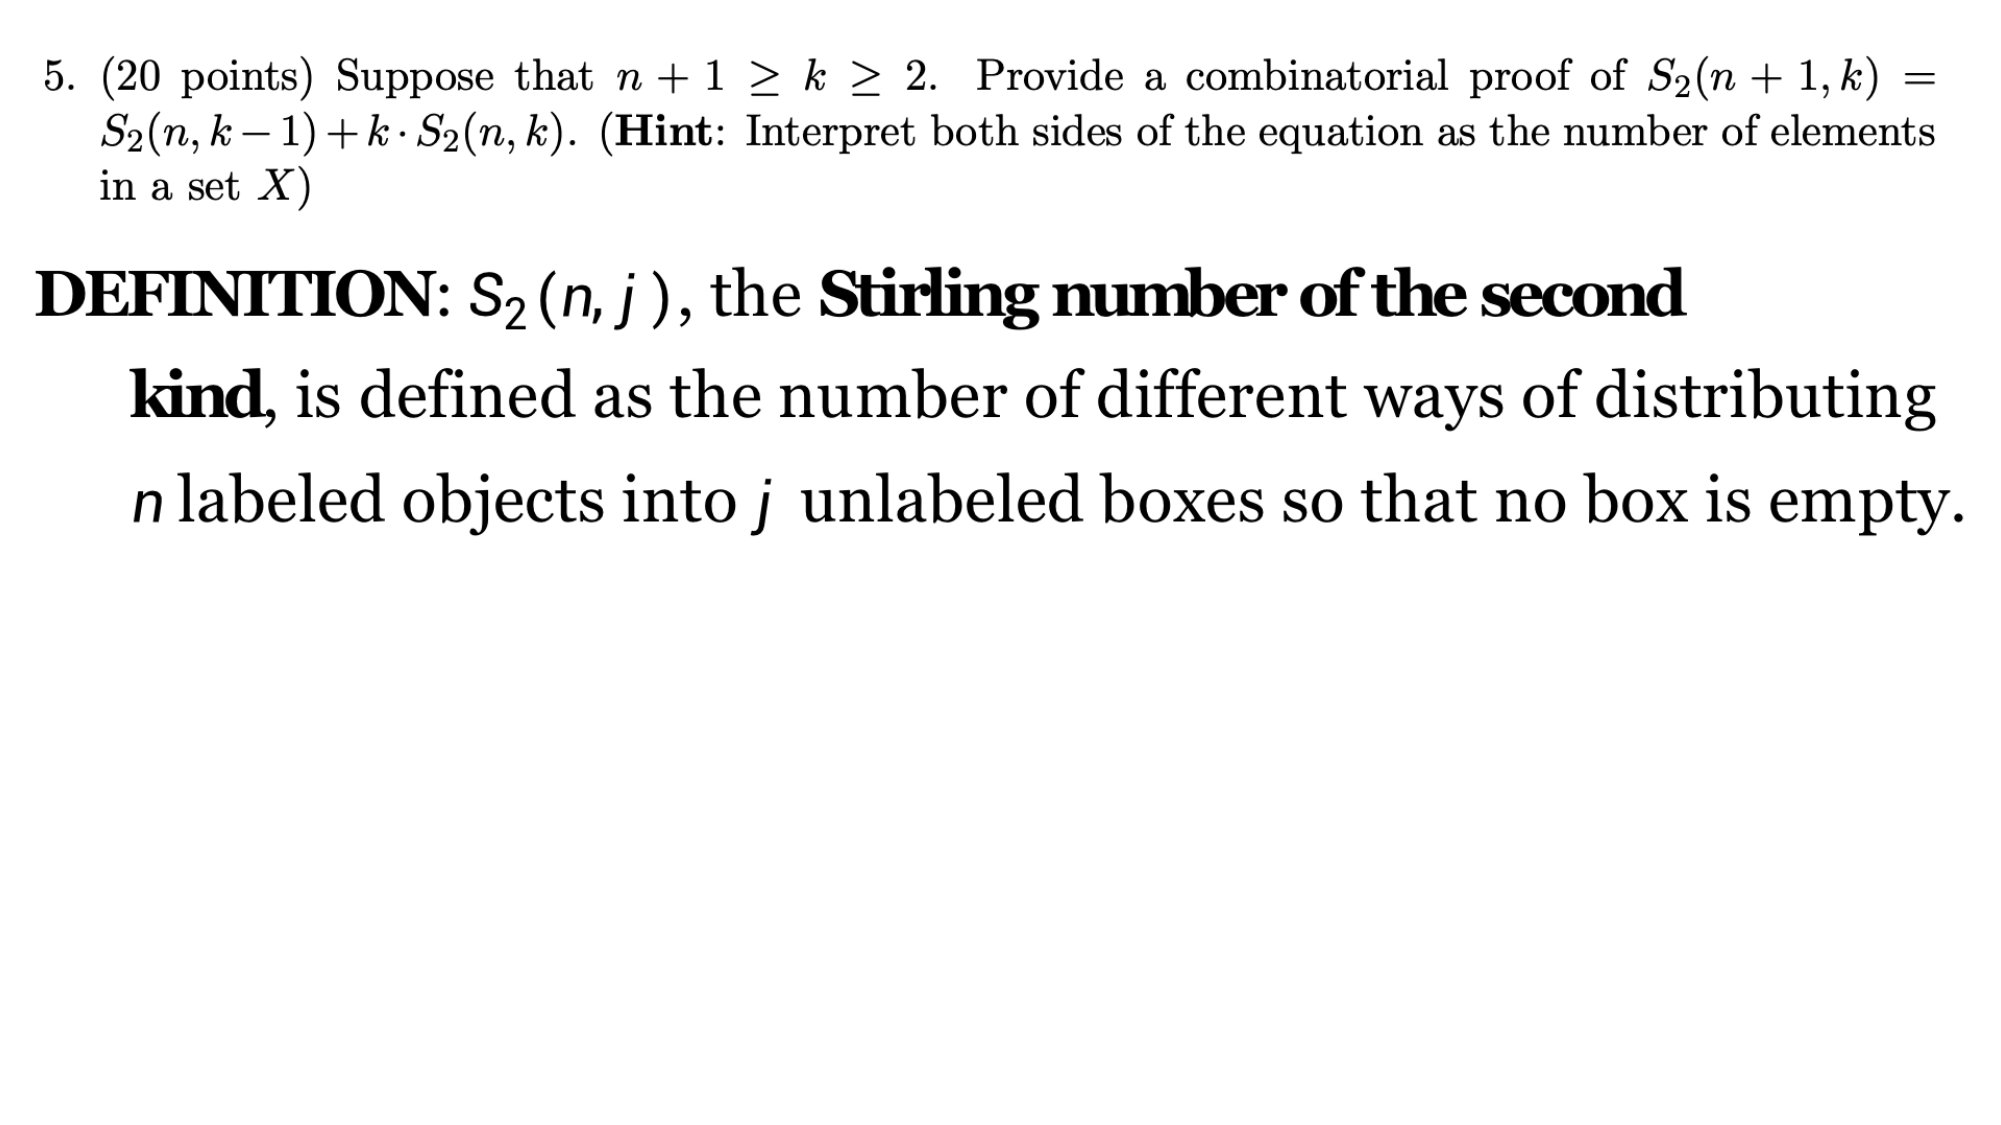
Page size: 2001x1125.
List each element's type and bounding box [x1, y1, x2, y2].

picture [19, 27, 1981, 557]
